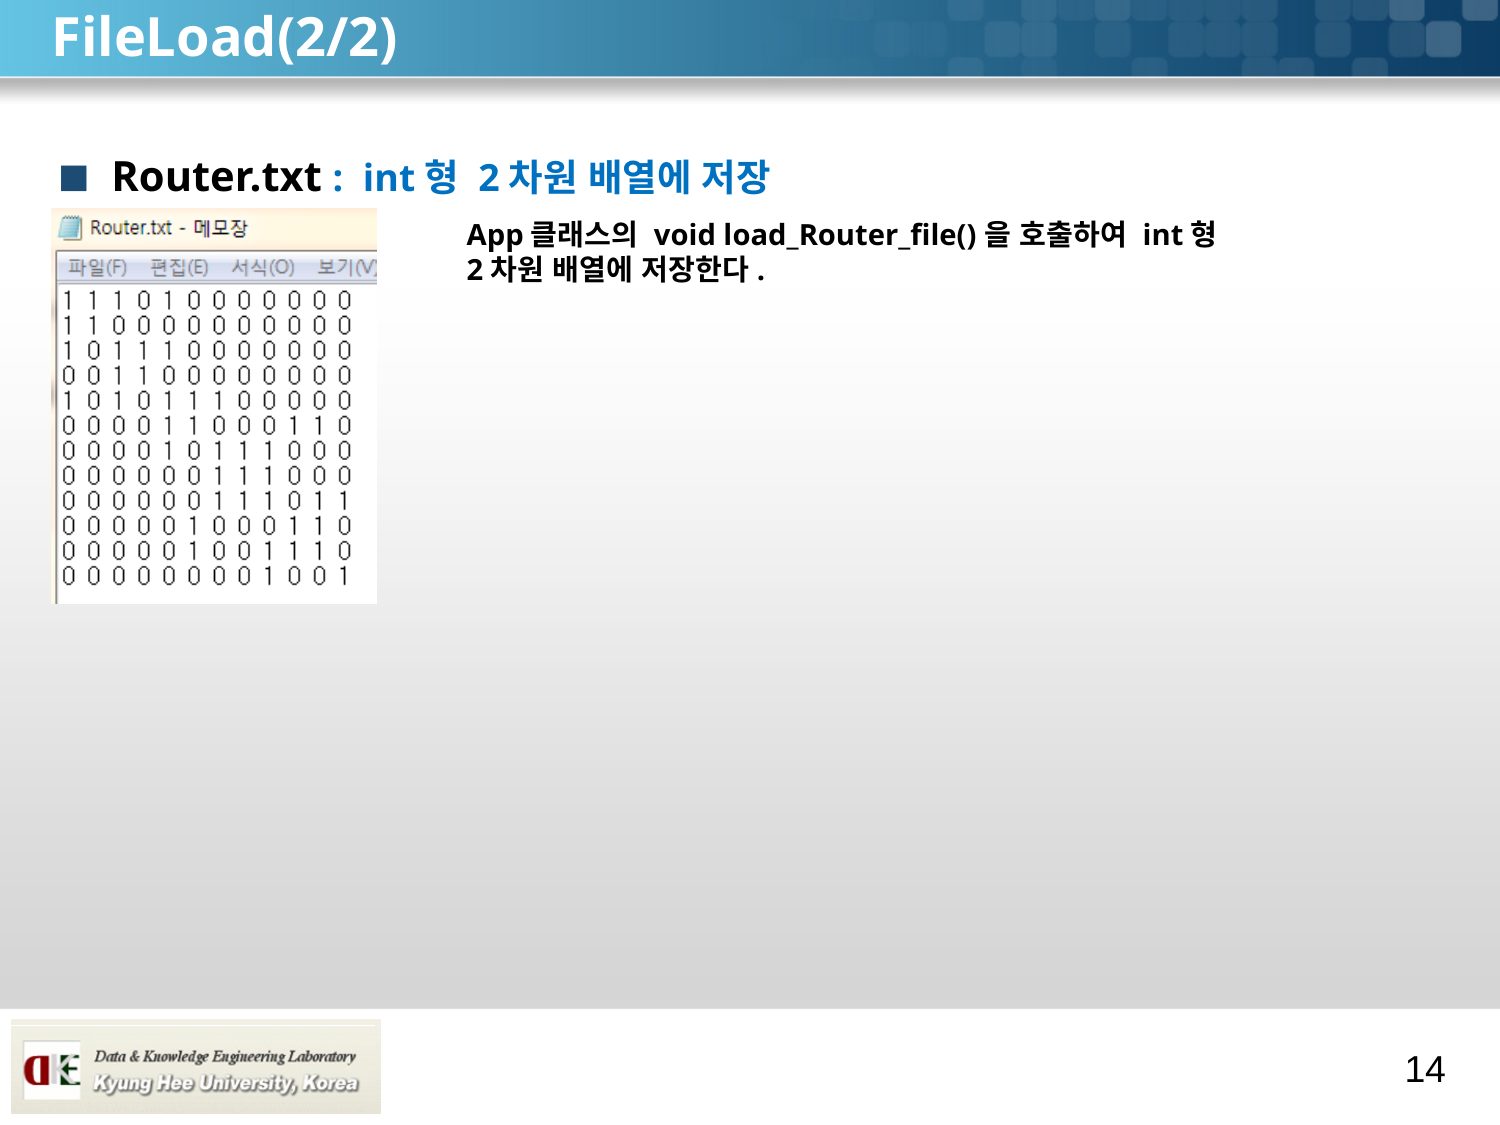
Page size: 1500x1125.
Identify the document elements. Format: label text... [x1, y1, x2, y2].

title FileLoad(2/2) [51, 0, 1500, 99]
text_box App클래스의 void load_Router_file()을 호출하여 int형 2차원 배열에 저장한다. [378, 208, 1253, 294]
picture [0, 0, 1500, 1125]
list Router.txt : int형 2차원 배열에 저장 [52, 116, 1451, 997]
